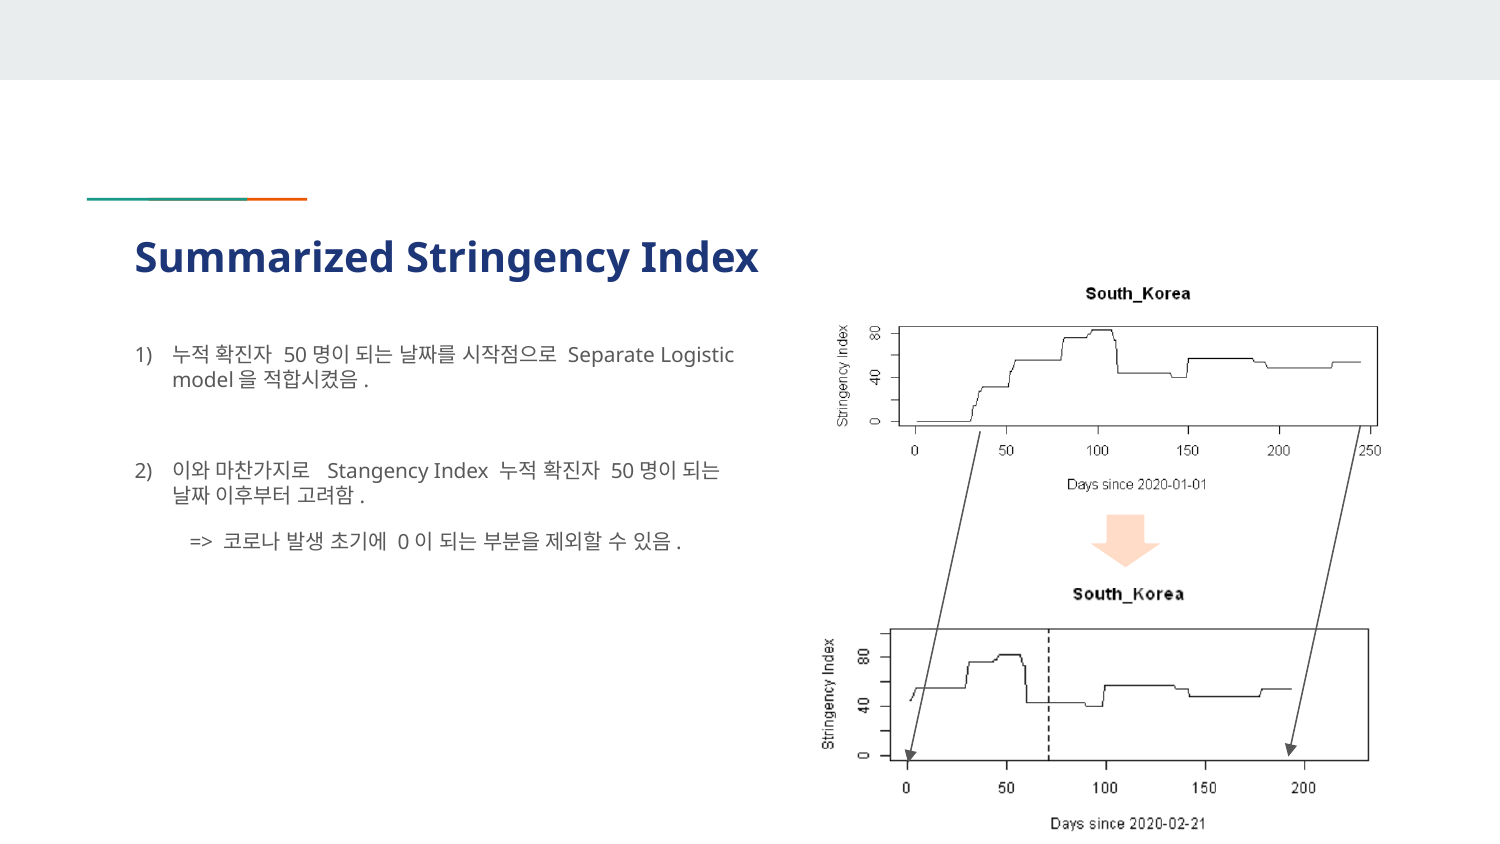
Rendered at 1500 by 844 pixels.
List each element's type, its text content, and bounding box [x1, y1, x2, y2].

picture [832, 285, 1387, 501]
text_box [1288, 424, 1361, 757]
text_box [907, 431, 981, 763]
text_box [1081, 510, 1170, 572]
title Summarized Stringency Index [119, 216, 1381, 305]
list 누적 확진자 50명이 되는 날짜를 시작점으로 Separate Logistic model을 적합시켰음. 이와 마찬가지로 Stangency Index 누적 확진자 50명이 되는 날짜 이후부터 고려함. => 코로나 발생 초기에 0이 되는 부분을 제외할 수 있음. [119, 326, 760, 590]
picture [813, 588, 1381, 835]
